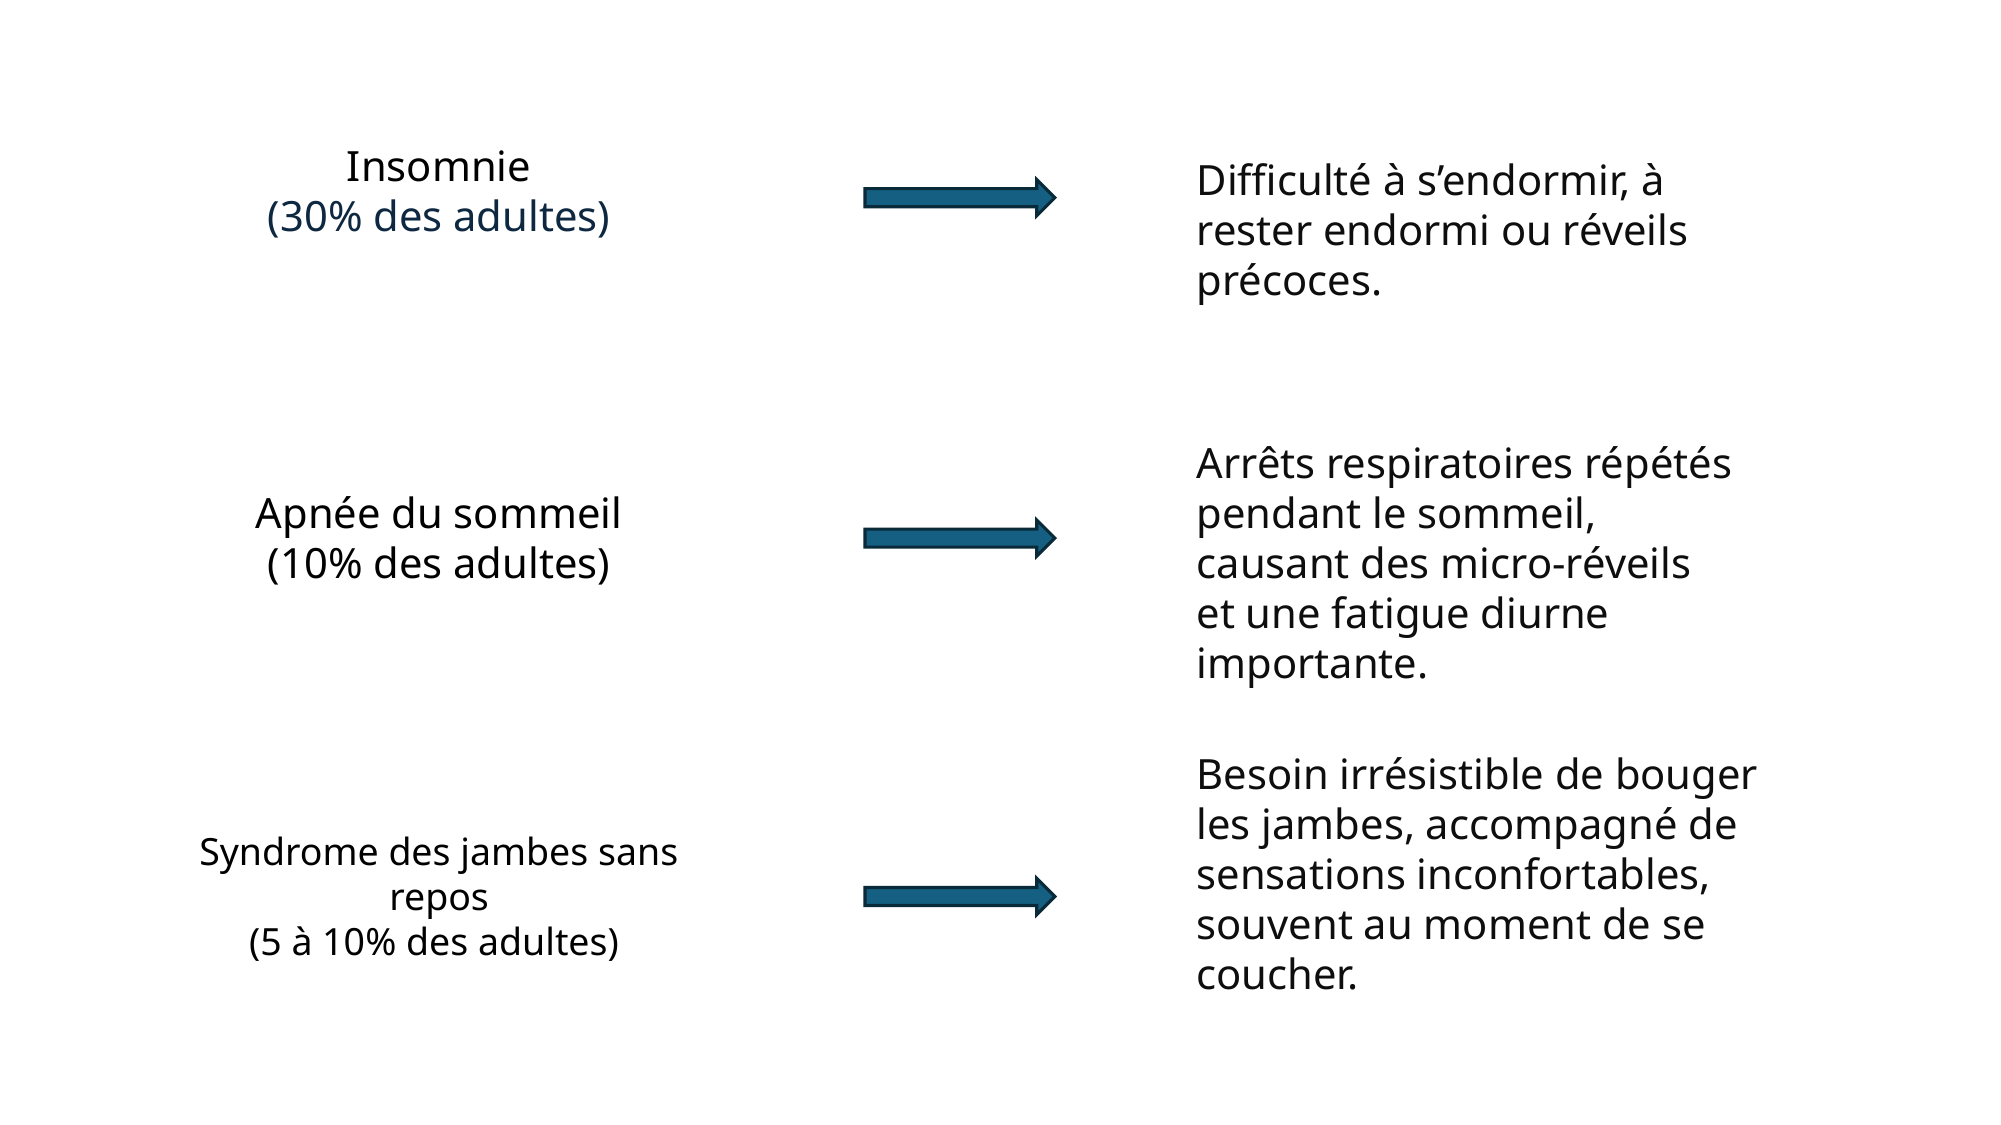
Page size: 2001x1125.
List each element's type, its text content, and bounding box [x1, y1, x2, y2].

text_box Arrêts respiratoires répétés pendant le sommeil, causant des micro-réveils et une fatigue diurne importante. [1181, 379, 1752, 740]
text_box Insomnie (30% des adultes) [189, 132, 689, 298]
text_box [863, 516, 1058, 560]
text_box Syndrome des jambes sans repos (5 à 10% des adultes) [168, 820, 711, 971]
text_box Difficulté à s’endormir, à rester endormi ou réveils précoces. [1181, 96, 1770, 312]
text_box [863, 175, 1058, 220]
text_box Apnée du sommeil (10% des adultes) [189, 479, 689, 644]
text_box [863, 874, 1058, 919]
text_box Besoin irrésistible de bouger les jambes, accompagné de sensations inconfortables, souvent au moment de se coucher. [1181, 740, 1797, 1050]
